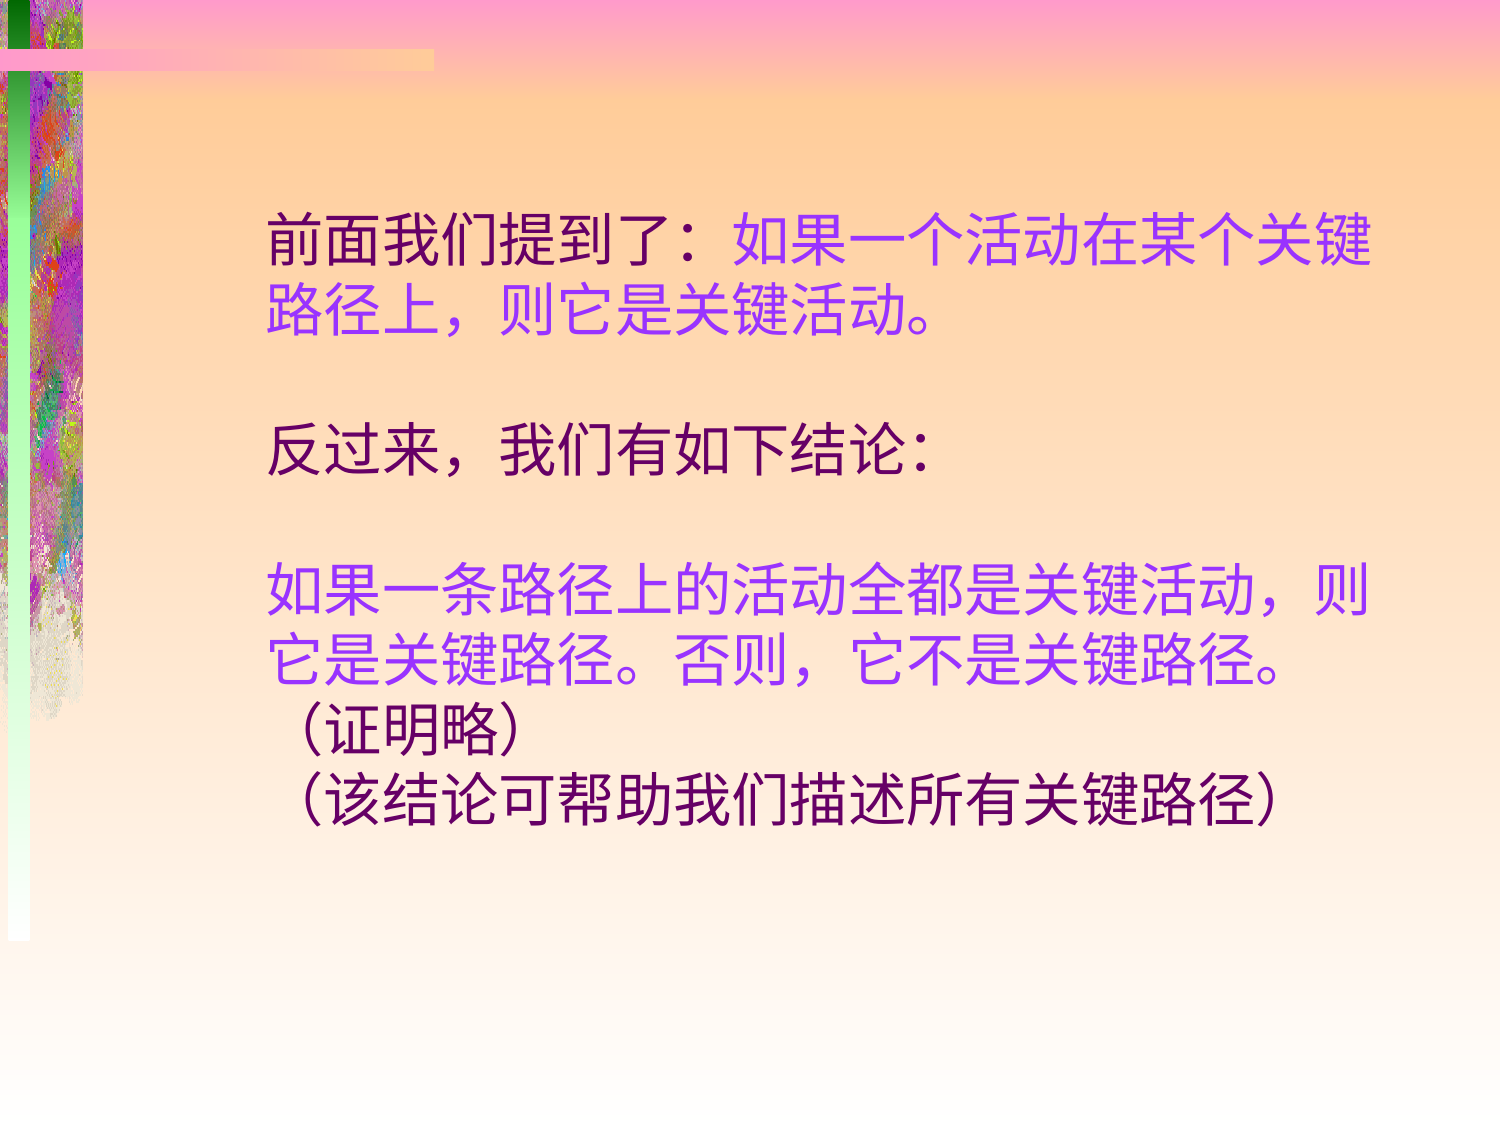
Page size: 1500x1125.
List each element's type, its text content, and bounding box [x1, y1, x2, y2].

picture [0, 0, 9, 50]
picture [29, 71, 83, 821]
text_box 前面我们提到了：如果一个活动在某个关键路径上，则它是关键活动。 反过来，我们有如下结论： 如果一条路径上的活动全都是关键活动，则它是关键路径。否则，它不是关键路径。（证明略） （该结论可帮助我们描述所有关键路径） [250, 196, 1395, 841]
picture [0, 71, 9, 821]
picture [29, 0, 83, 50]
